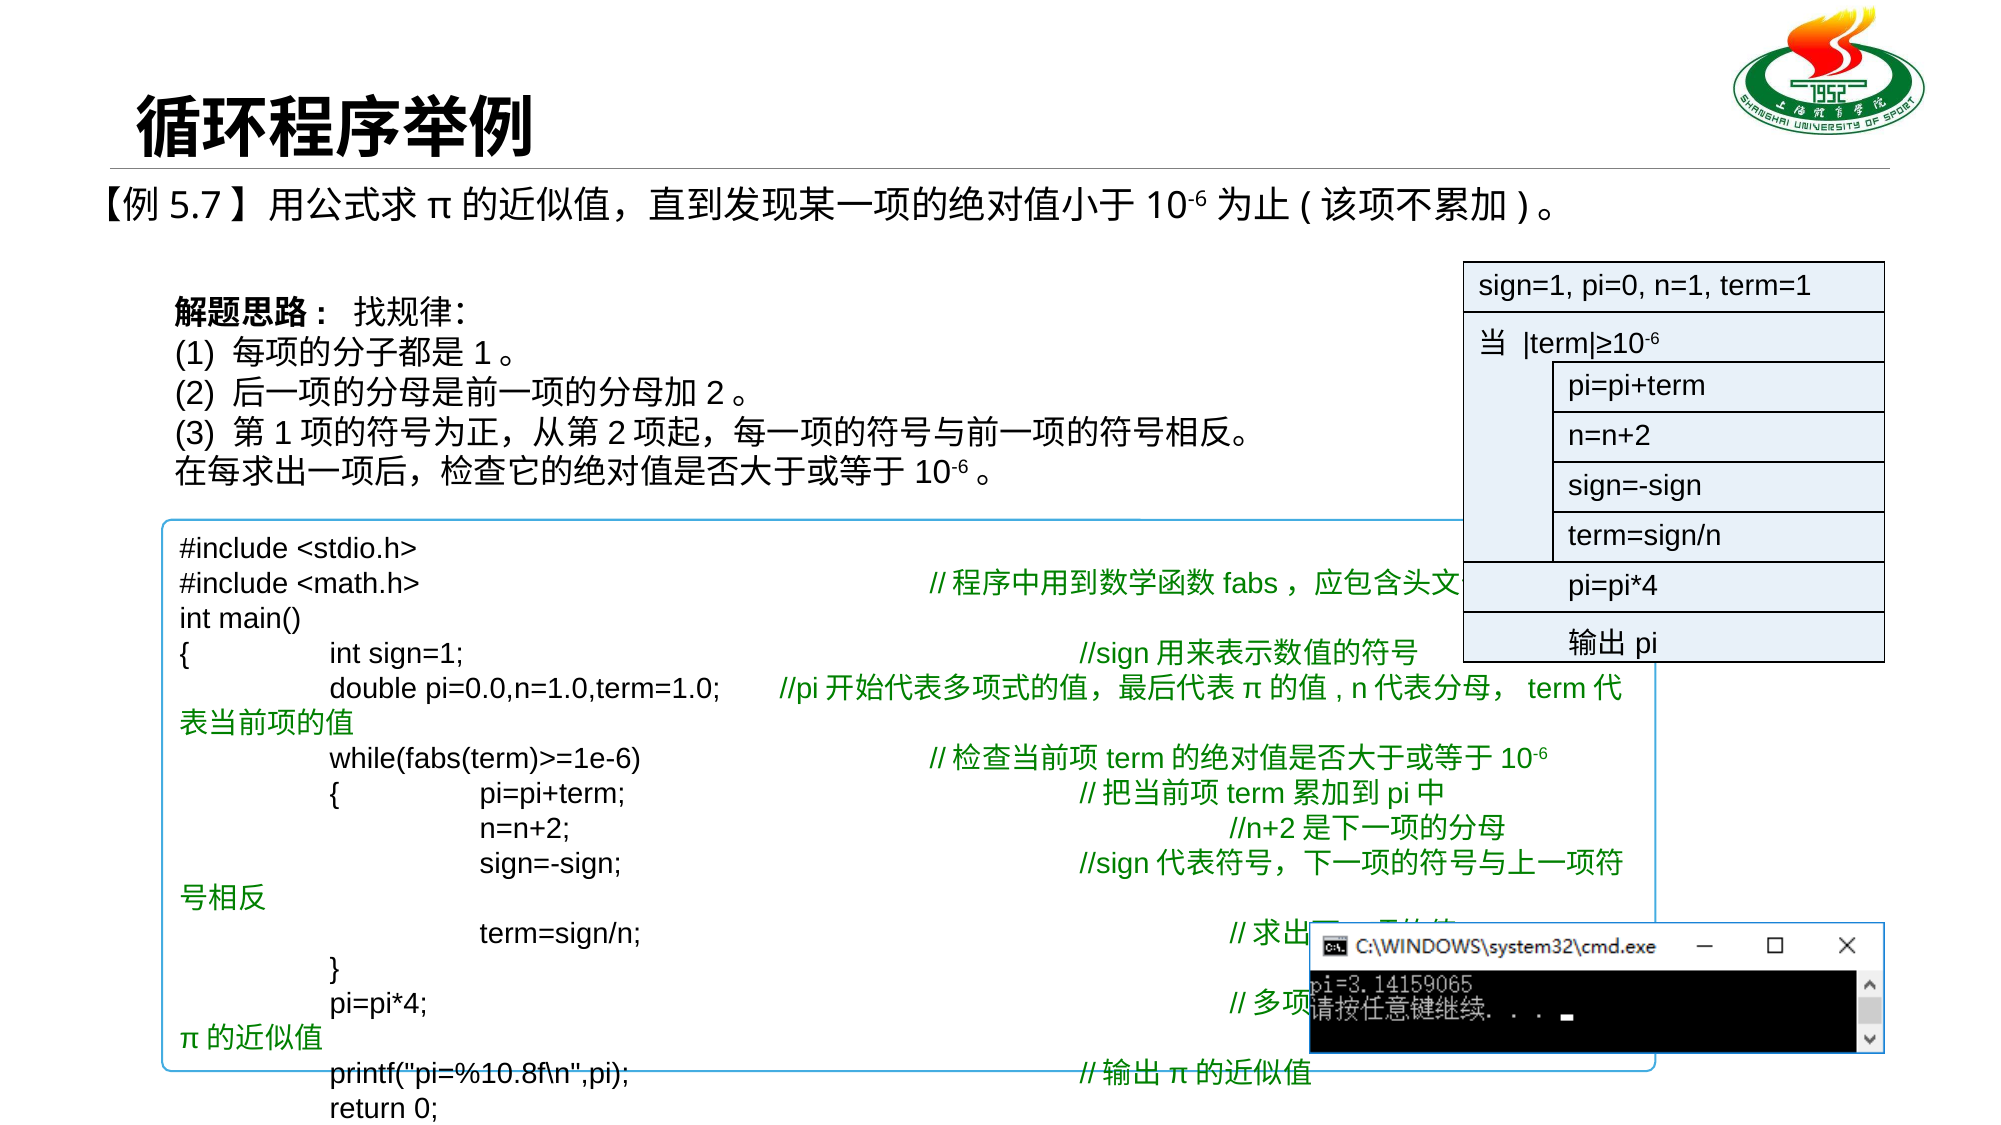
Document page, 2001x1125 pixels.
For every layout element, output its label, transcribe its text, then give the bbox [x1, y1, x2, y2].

text_box 解题思路: 找规律： (1) 每项的分子都是1。 (2) 后一项的分母是前一项的分母加2。 (3) 第1项的符号为正，从第2项起，每一项的符号与前一项的符号相反。 在每求出一项后，检查它的绝对值是否大于或等于10-6。 [160, 283, 1463, 498]
table_cell term=sign/n [1554, 513, 1884, 561]
title 循环程序举例 [120, 44, 1846, 173]
table_header sign=1, pi=0, n=1, term=1 [1464, 263, 1884, 311]
table_cell n=n+2 [1554, 413, 1884, 461]
picture [1309, 922, 1885, 1054]
table_cell pi=pi*4 [1553, 563, 1884, 611]
table_cell 当 |term|≥10-6 [1464, 313, 1884, 362]
table_cell [1464, 362, 1552, 561]
table_cell sign=-sign [1554, 463, 1884, 511]
text_box #include <stdio.h> #include <math.h> //程序中用到数学函数fabs，应包含头文件math.h int main() { int sign=1; //sign用来表示数值的符号 double pi=0.0,n=1.0,term=1.0; //pi开始代表多项式的值，最后代表π的值, n代表分母，term代表当前项的值 while(fabs(term)>=1e-6) //检查当前项term的绝对值是否大于或等于10-6 { pi=pi+term; //把当前项term累加到pi中 n=n+2; //n+2是下一项的分母 sign=-sign; //sign代表符号，下一项的符号与上一项符号相反 term=sign/n; //求出下一项的值term } pi=pi*4; //多项式的和pi乘以4，才是π的近似值 printf("pi=%10.8f\n",pi); //输出π的近似值 return 0; } [161, 518, 1657, 1073]
table_cell pi=pi+term [1554, 363, 1884, 411]
table_cell [1464, 563, 1553, 611]
table_cell [1464, 613, 1553, 661]
picture [1730, 0, 1927, 135]
table_cell 输出pi [1553, 613, 1884, 661]
